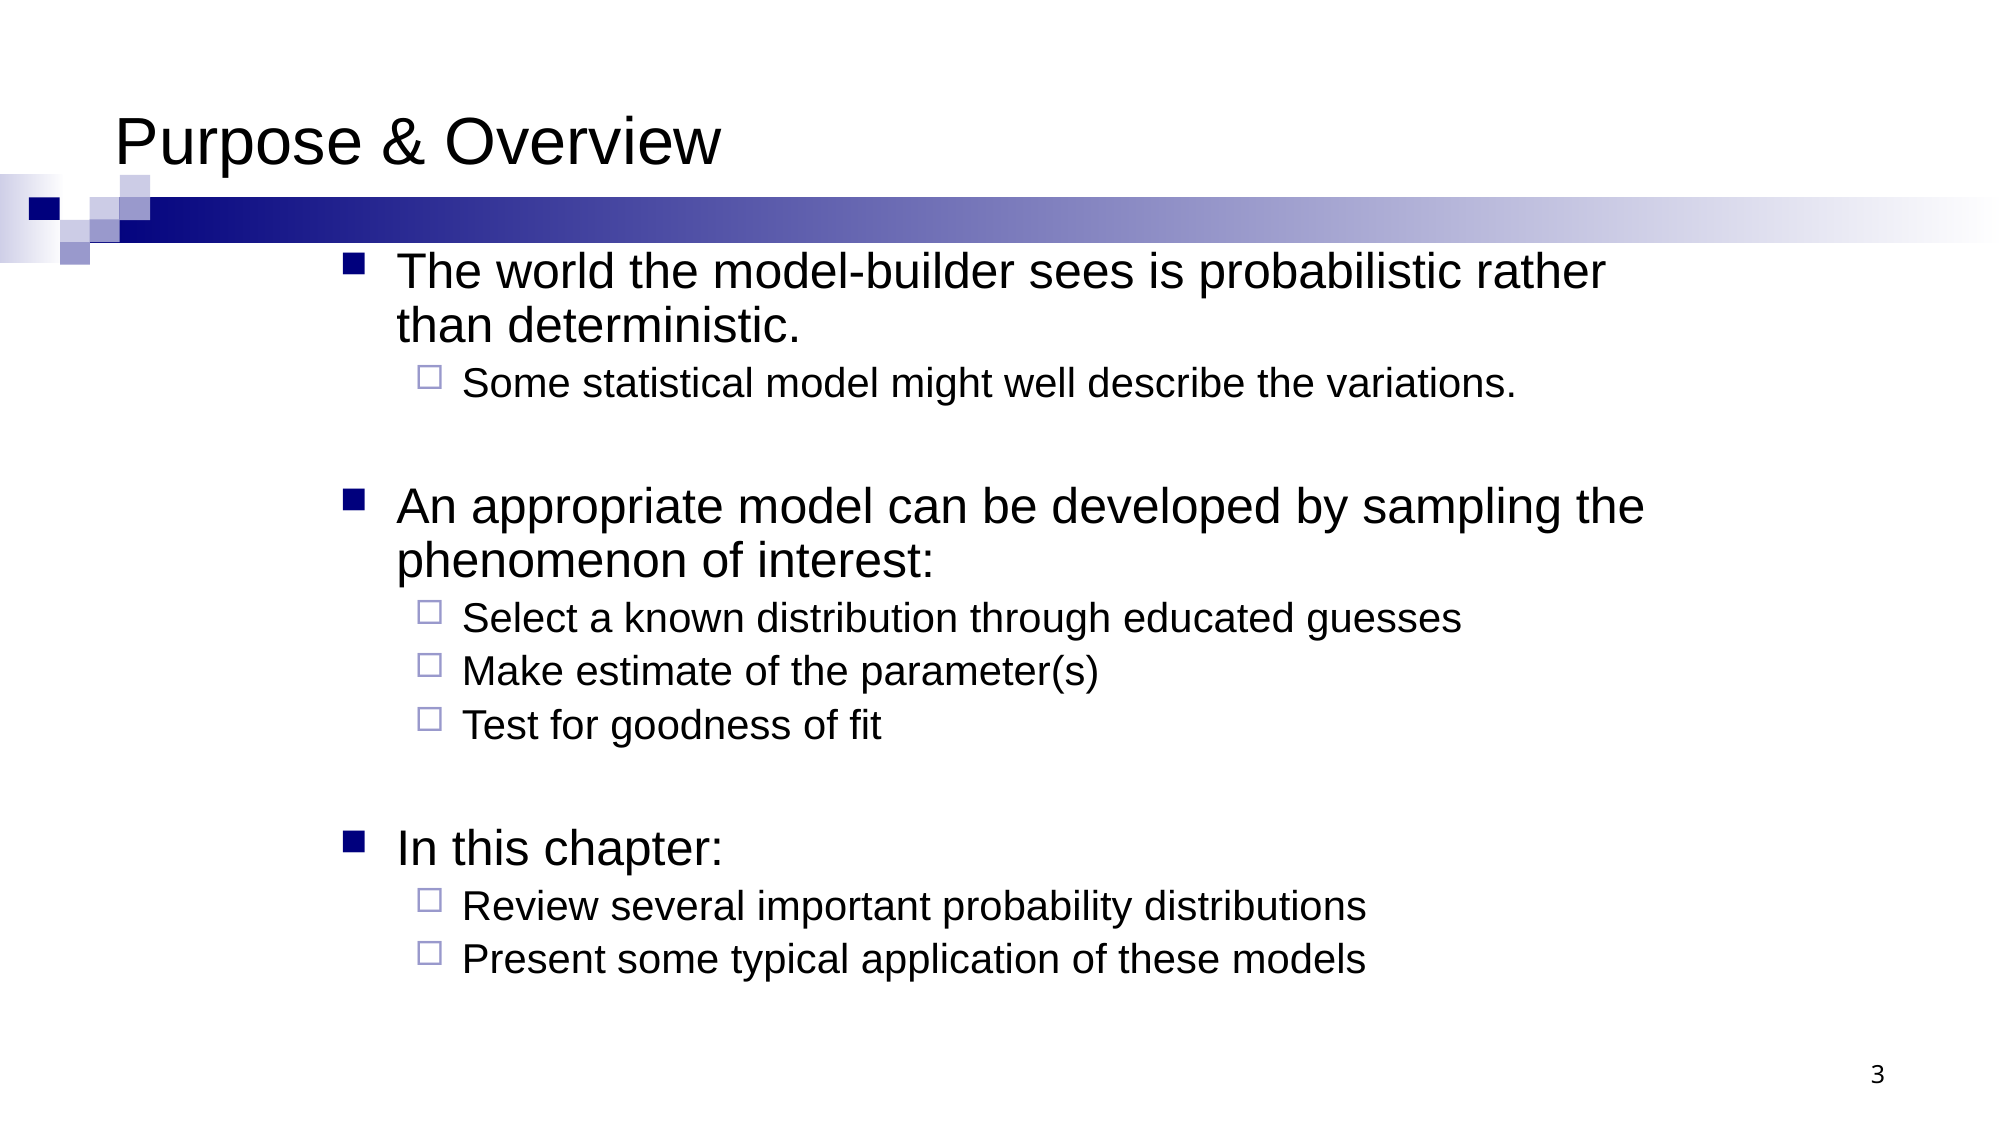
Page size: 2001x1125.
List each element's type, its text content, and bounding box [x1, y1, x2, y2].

slide_number 3 [1433, 1024, 1901, 1101]
title Purpose & Overview [99, 75, 1900, 200]
list The world the model-builder sees is probabilistic rather than deterministic. Some statistical model might well describe the variations. An appropriate model can be developed by sampling the phenomenon of interest: Select a known distribution through educated guesses Make estimate of the parameter(s) Test for goodness of fit In this chapter: Review several important probability distributions Present some typical application of these models [324, 237, 1675, 1013]
